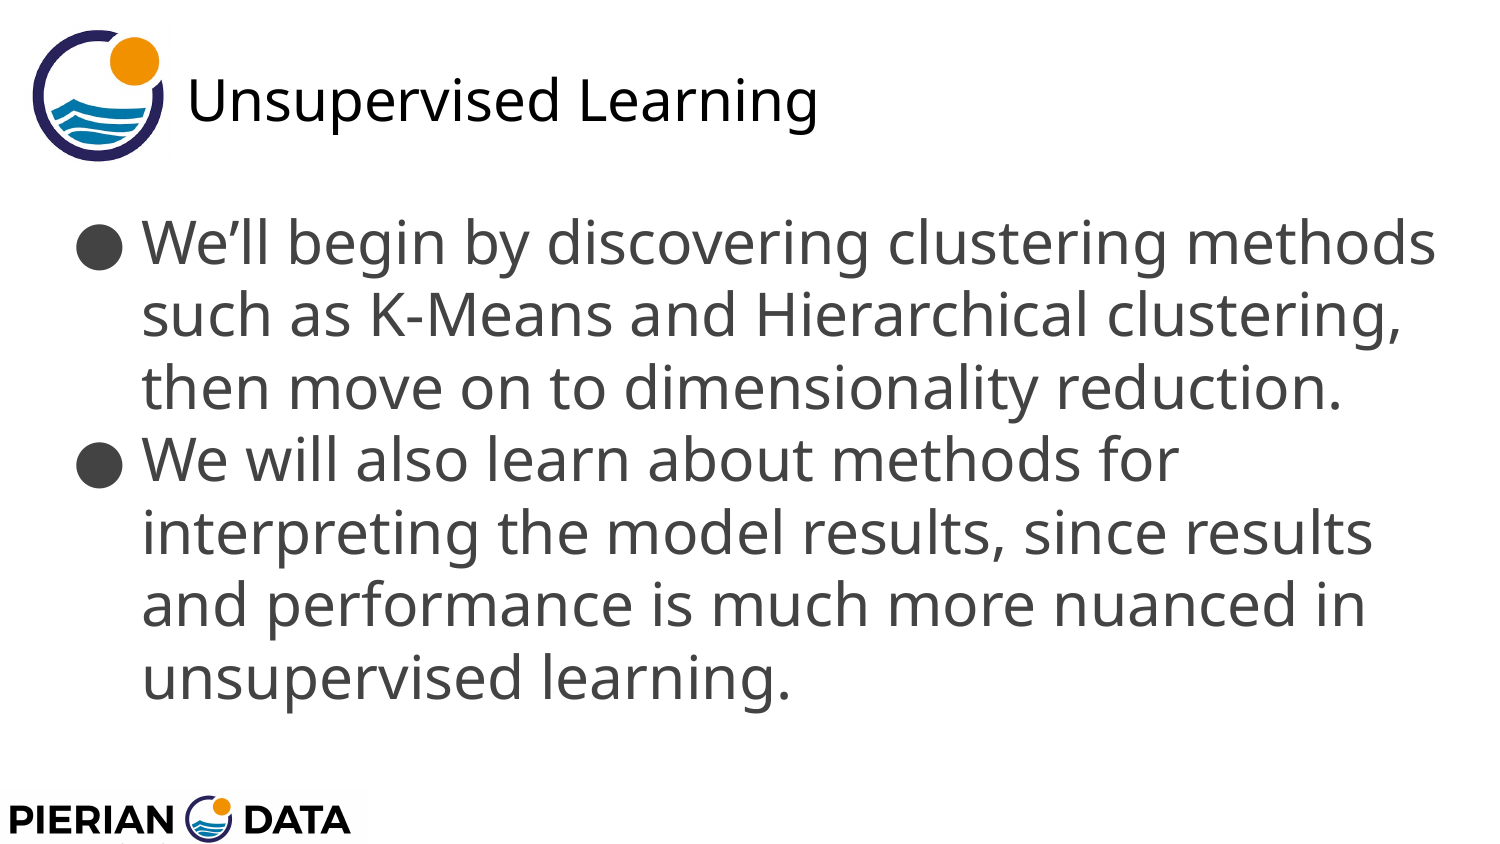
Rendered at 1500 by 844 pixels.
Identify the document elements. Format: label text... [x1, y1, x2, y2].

picture [24, 24, 172, 167]
title Unsupervised Learning [176, 48, 1449, 143]
list We’ll begin by discovering clustering methods such as K-Means and Hierarchical clustering, then move on to dimensionality reduction. We will also learn about methods for interpreting the model results, since results and performance is much more nuanced in unsupervised learning. [51, 189, 1476, 750]
picture [0, 787, 368, 844]
